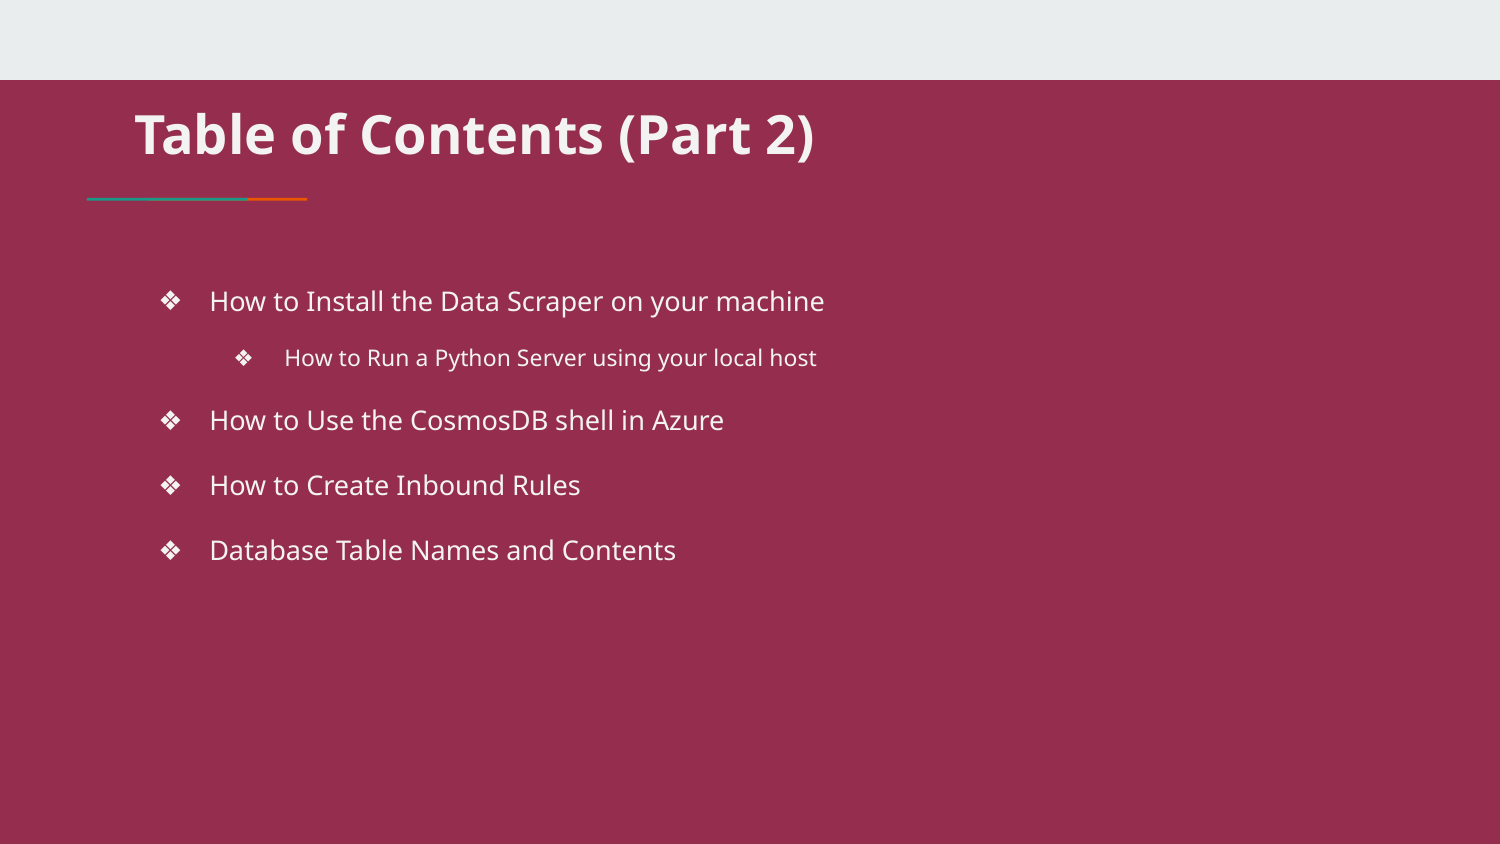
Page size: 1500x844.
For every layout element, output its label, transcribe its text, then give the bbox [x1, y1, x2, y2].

title Table of Contents (Part 2) [119, 85, 1381, 173]
list How to Install the Data Scraper on your machine How to Run a Python Server using your local host How to Use the CosmosDB shell in Azure How to Create Inbound Rules Database Table Names and Contents [119, 236, 1381, 608]
